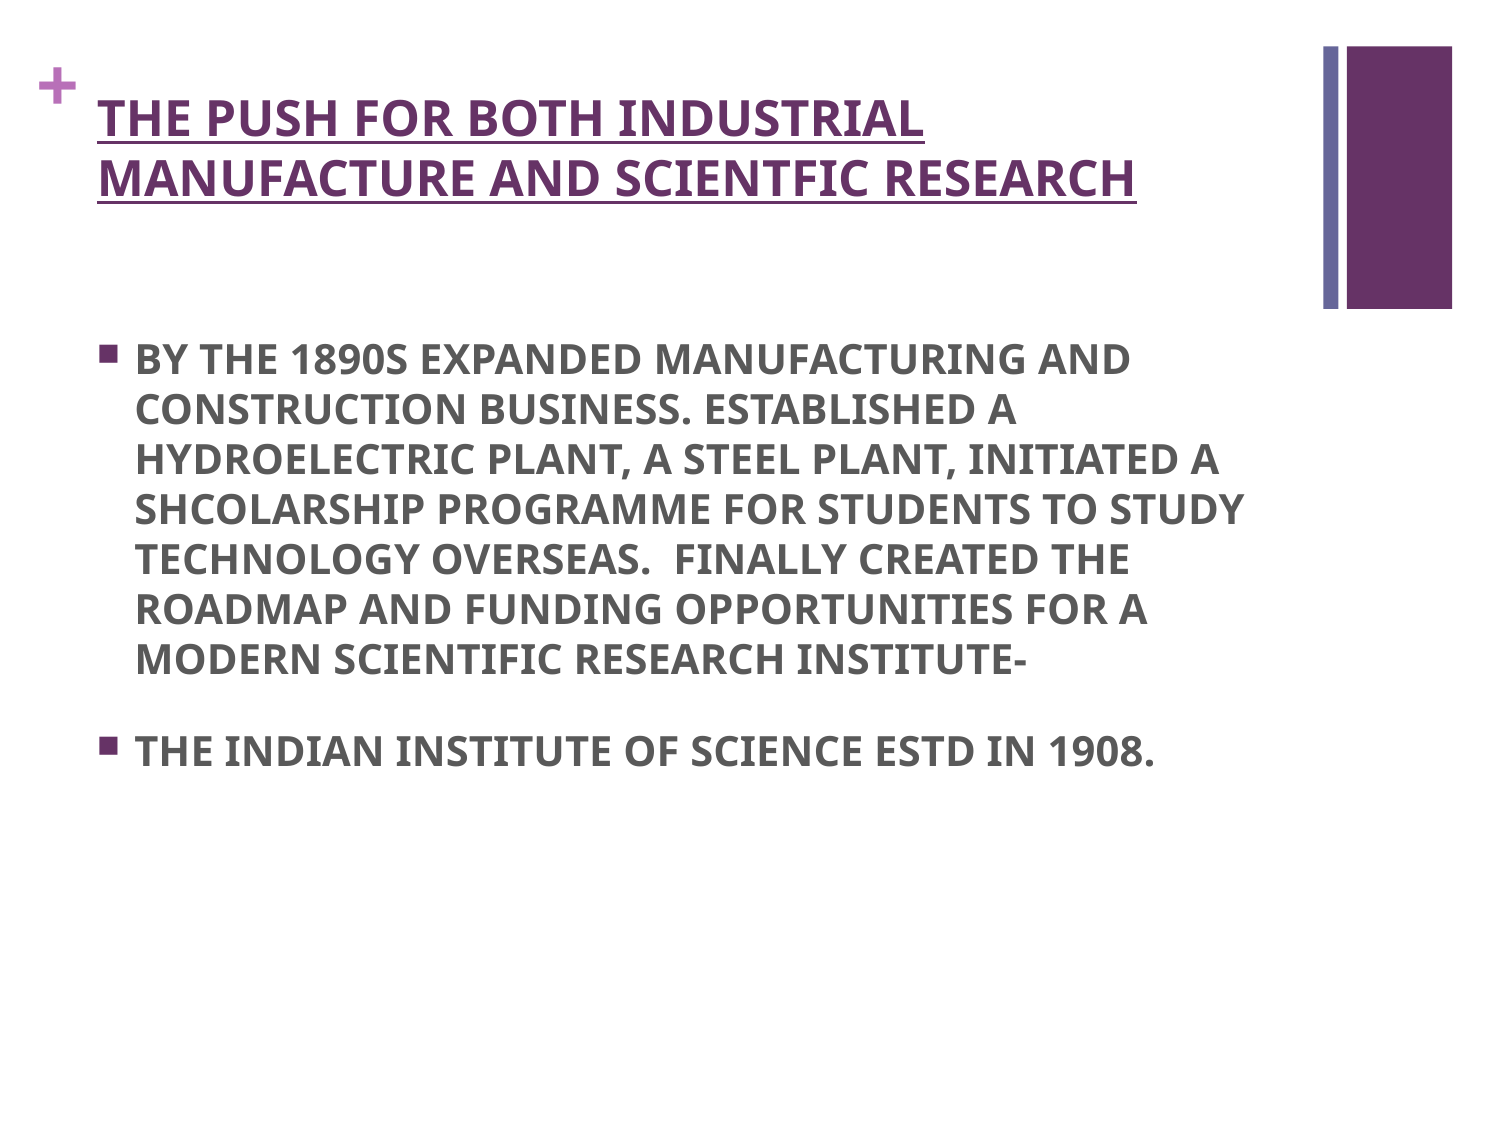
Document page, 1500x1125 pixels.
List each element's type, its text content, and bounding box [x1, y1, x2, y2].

list BY THE 1890S EXPANDED MANUFACTURING AND CONSTRUCTION BUSINESS. ESTABLISHED A HYDROELECTRIC PLANT, A STEEL PLANT, INITIATED A SHCOLARSHIP PROGRAMME FOR STUDENTS TO STUDY TECHNOLOGY OVERSEAS. FINALLY CREATED THE ROADMAP AND FUNDING OPPORTUNITIES FOR A MODERN SCIENTIFIC RESEARCH INSTITUTE- THE INDIAN INSTITUTE OF SCIENCE ESTD IN 1908. [81, 324, 1322, 1005]
title THE PUSH FOR BOTH INDUSTRIAL MANUFACTURE AND SCIENTFIC RESEARCH [81, 79, 1322, 263]
